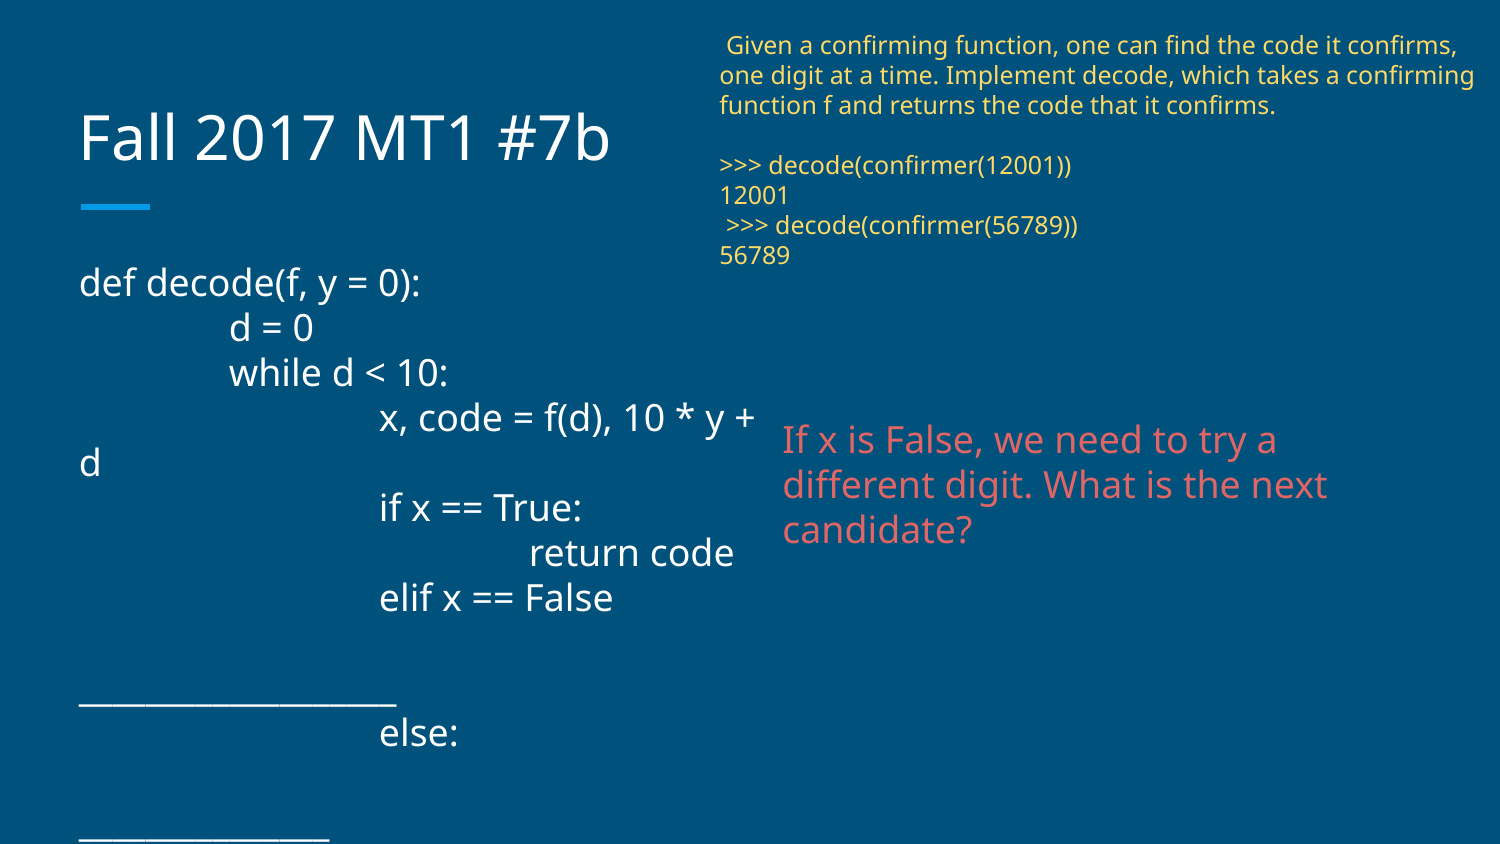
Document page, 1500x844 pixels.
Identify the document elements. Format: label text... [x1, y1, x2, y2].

list def decode(f, y = 0): d = 0 while d < 10: x, code = f(d), 10 * y + d if x == True: return code elif x == False ___________________ else: _______________ [63, 244, 788, 750]
text_box If x is False, we need to try a different digit. What is the next candidate? [767, 400, 1395, 531]
title Fall 2017 MT1 #7b [63, 75, 704, 188]
text_box Given a confirming function, one can find the code it confirms, one digit at a time. Implement decode, which takes a confirming function f and returns the code that it confirms. >>> decode(confirmer(12001)) 12001 >>> decode(confirmer(56789)) 56789 [704, 15, 1500, 332]
